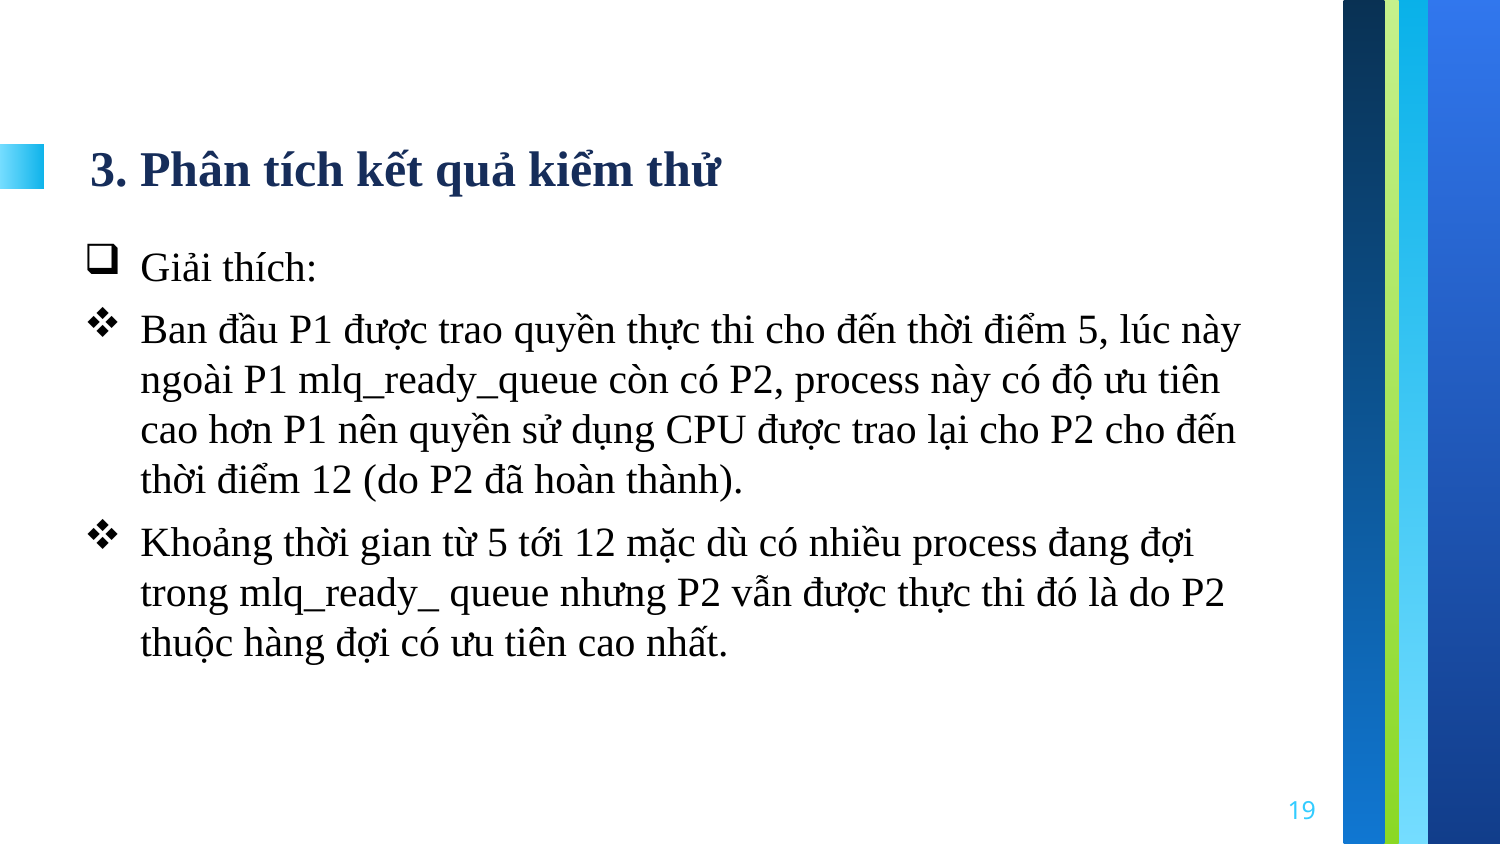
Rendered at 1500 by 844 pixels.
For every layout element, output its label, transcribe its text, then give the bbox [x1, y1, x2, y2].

text_box [75, 237, 1293, 780]
text_box Giải thích: Ban đầu P1 được trao quyền thực thi cho đến thời điểm 5, lúc này ngoài P1 mlq_ready_queue còn có P2, process này có độ ưu tiên cao hơn P1 nên quyền sử dụng CPU được trao lại cho P2 cho đến thời điểm 12 (do P2 đã hoàn thành). Khoảng thời gian từ 5 tới 12 mặc dù có nhiều process đang đợi trong mlq_ready_ queue nhưng P2 vẫn được thực thi đó là do P2 thuộc hàng đợi có ưu tiên cao nhất. [69, 224, 1287, 767]
title 3. Phân tích kết quả kiểm thử [75, 92, 945, 212]
slide_number 19 [1241, 779, 1332, 844]
